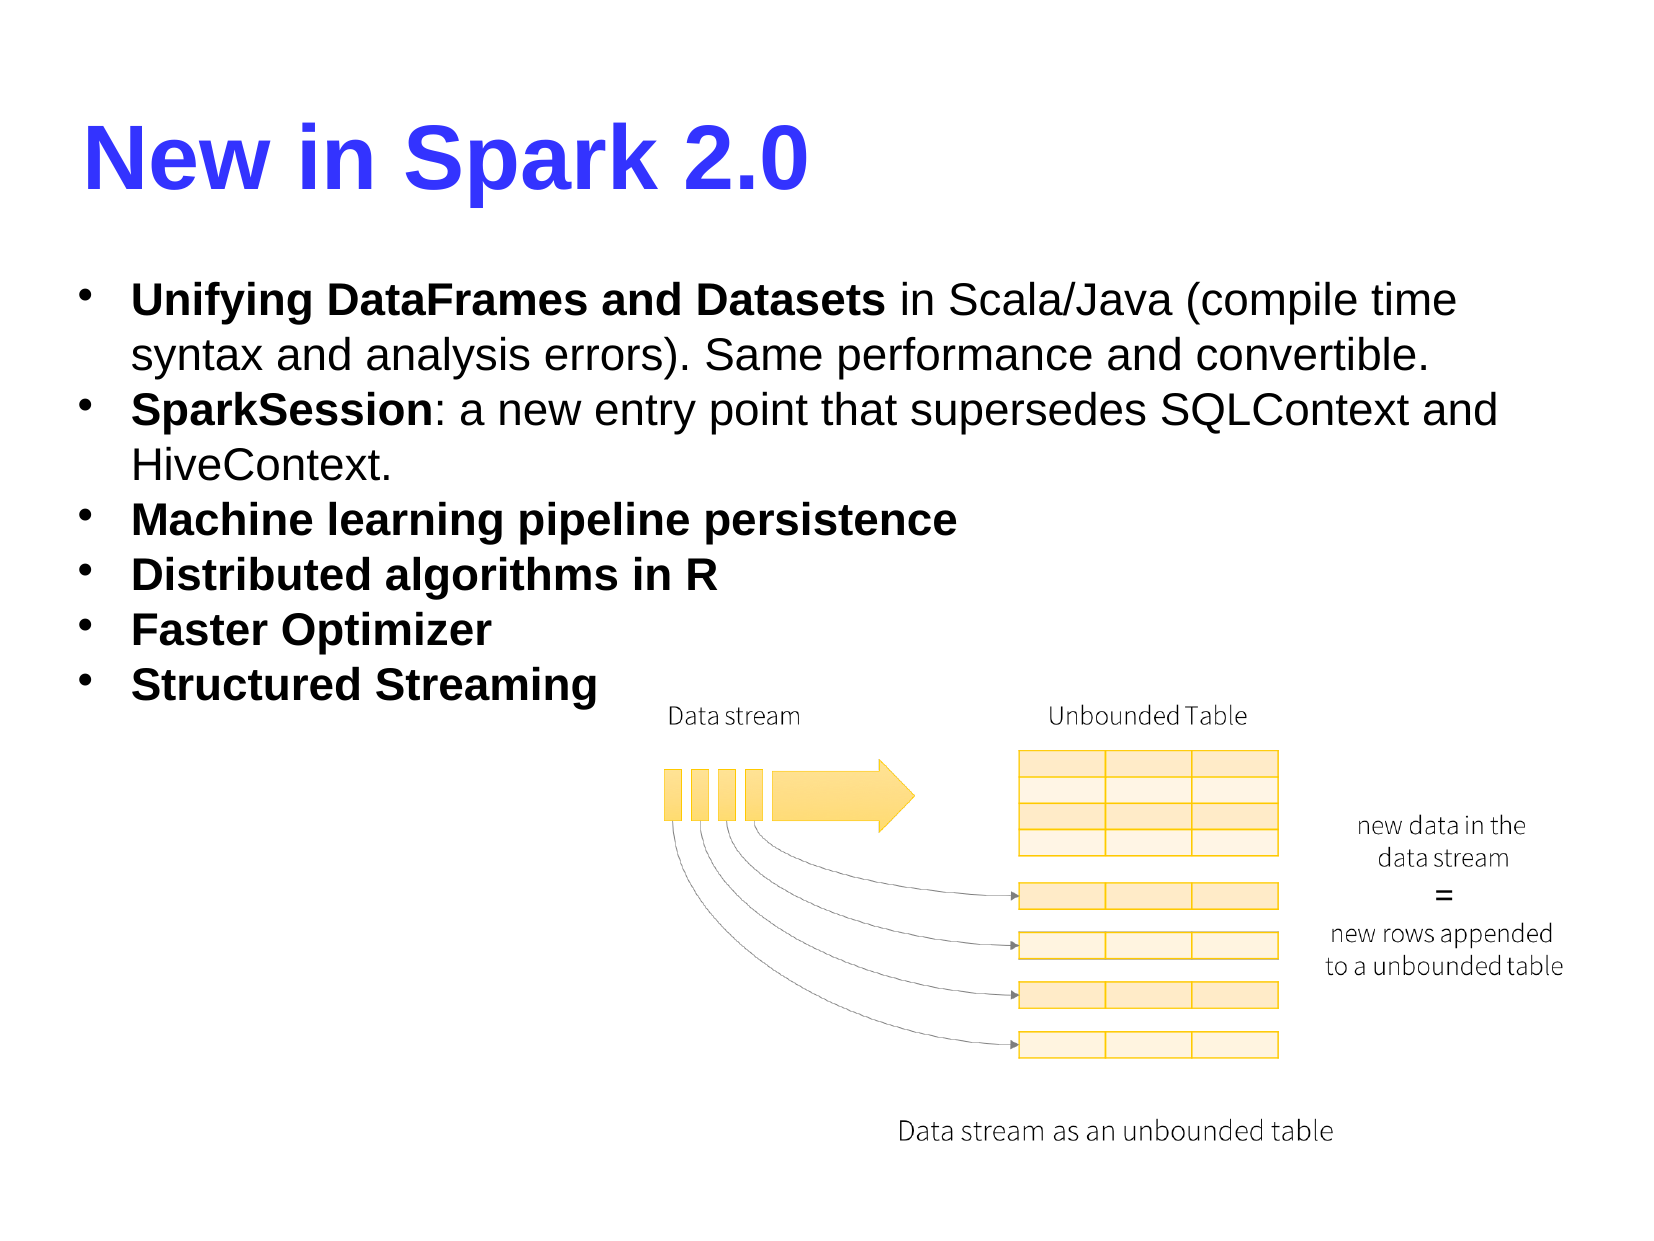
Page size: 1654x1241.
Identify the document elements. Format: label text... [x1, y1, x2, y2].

picture [584, 629, 1645, 1201]
text_box New in Spark 2.0 [82, 49, 1571, 257]
text_box Unifying DataFrames and Datasets in Scala/Java (compile time syntax and analysis errors). Same performance and convertible. SparkSession: a new entry point that supersedes SQLContext and HiveContext. Machine learning pipeline persistence Distributed algorithms in R Faster Optimizer Structured Streaming [59, 269, 1538, 885]
